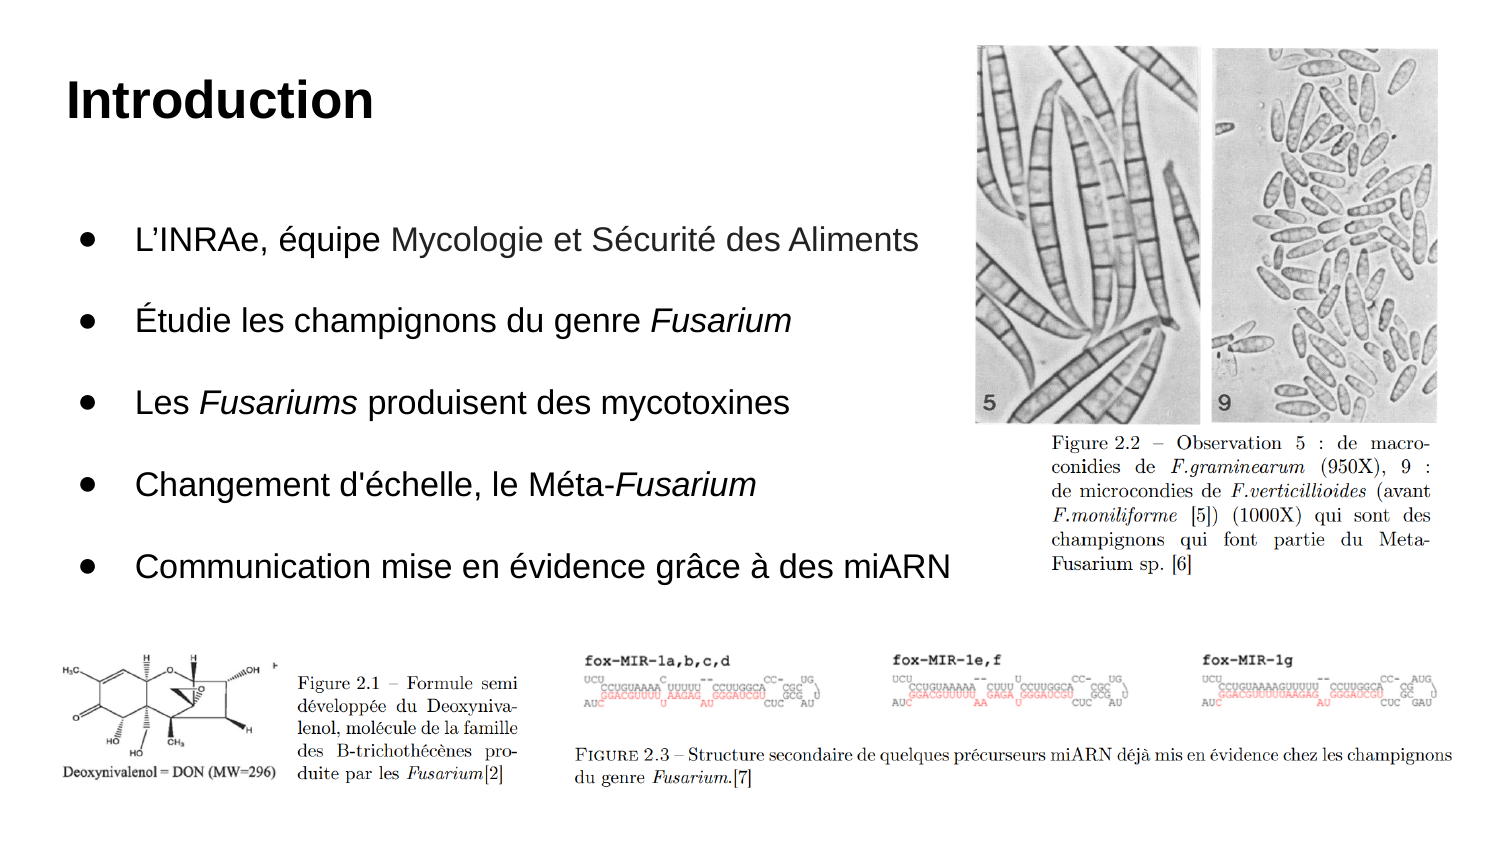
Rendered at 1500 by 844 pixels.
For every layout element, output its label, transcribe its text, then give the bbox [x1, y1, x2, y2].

list L’INRAe, équipe Mycologie et Sécurité des Aliments Étudie les champignons du genre Fusarium Les Fusariums produisent des mycotoxines Changement d'échelle, le Méta-Fusarium Communication mise en évidence grâce à des miARN [39, 161, 973, 608]
picture [50, 644, 528, 796]
picture [569, 638, 1461, 789]
picture [972, 40, 1450, 582]
title Introduction [51, 50, 967, 145]
